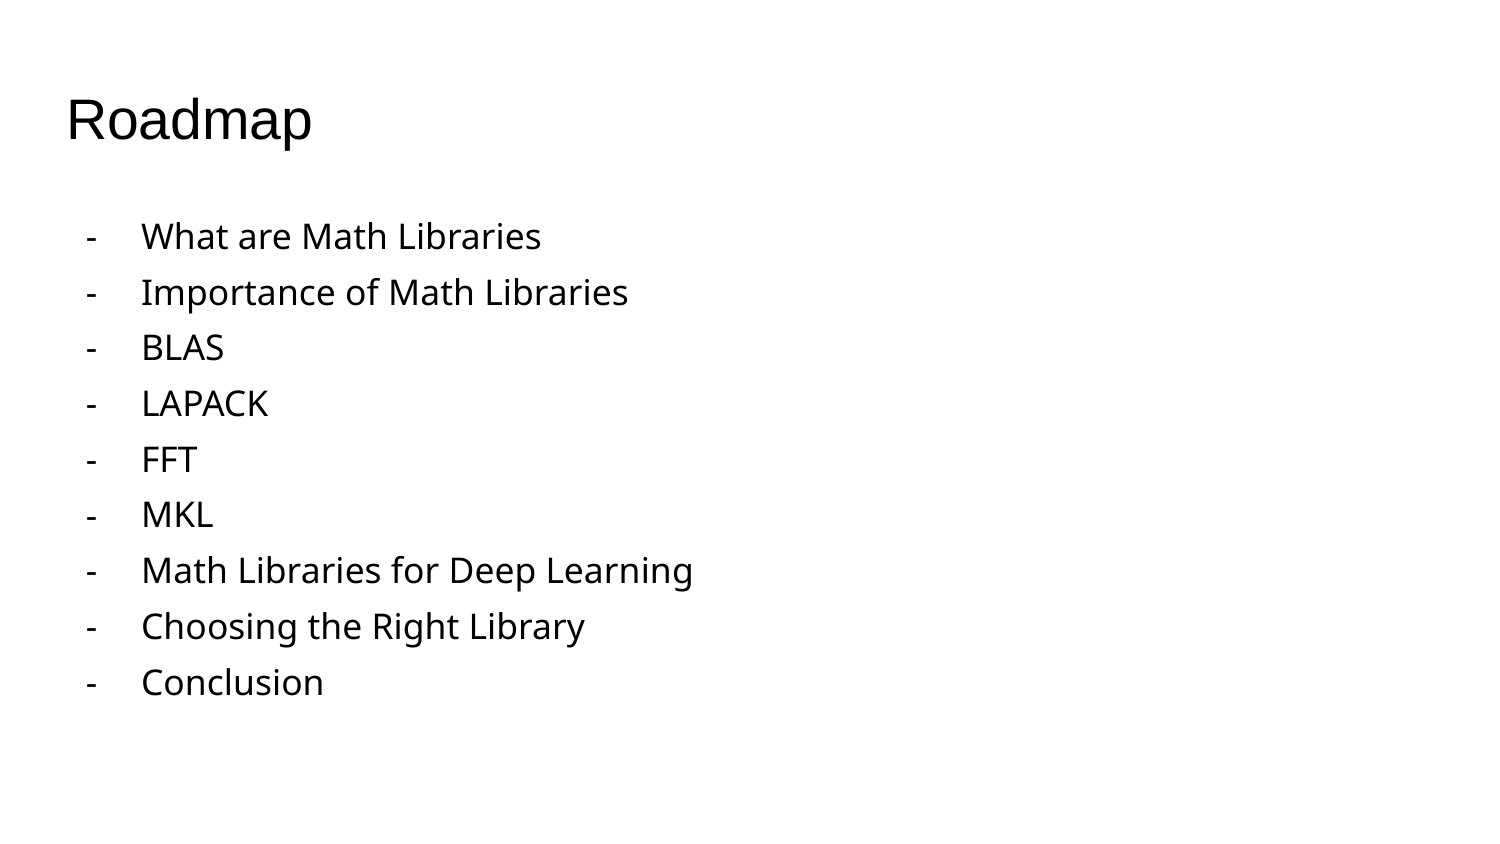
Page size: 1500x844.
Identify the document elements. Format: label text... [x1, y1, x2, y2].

title Roadmap [51, 72, 1449, 167]
list What are Math Libraries Importance of Math Libraries BLAS LAPACK FFT MKL Math Libraries for Deep Learning Choosing the Right Library Conclusion [51, 189, 1449, 750]
